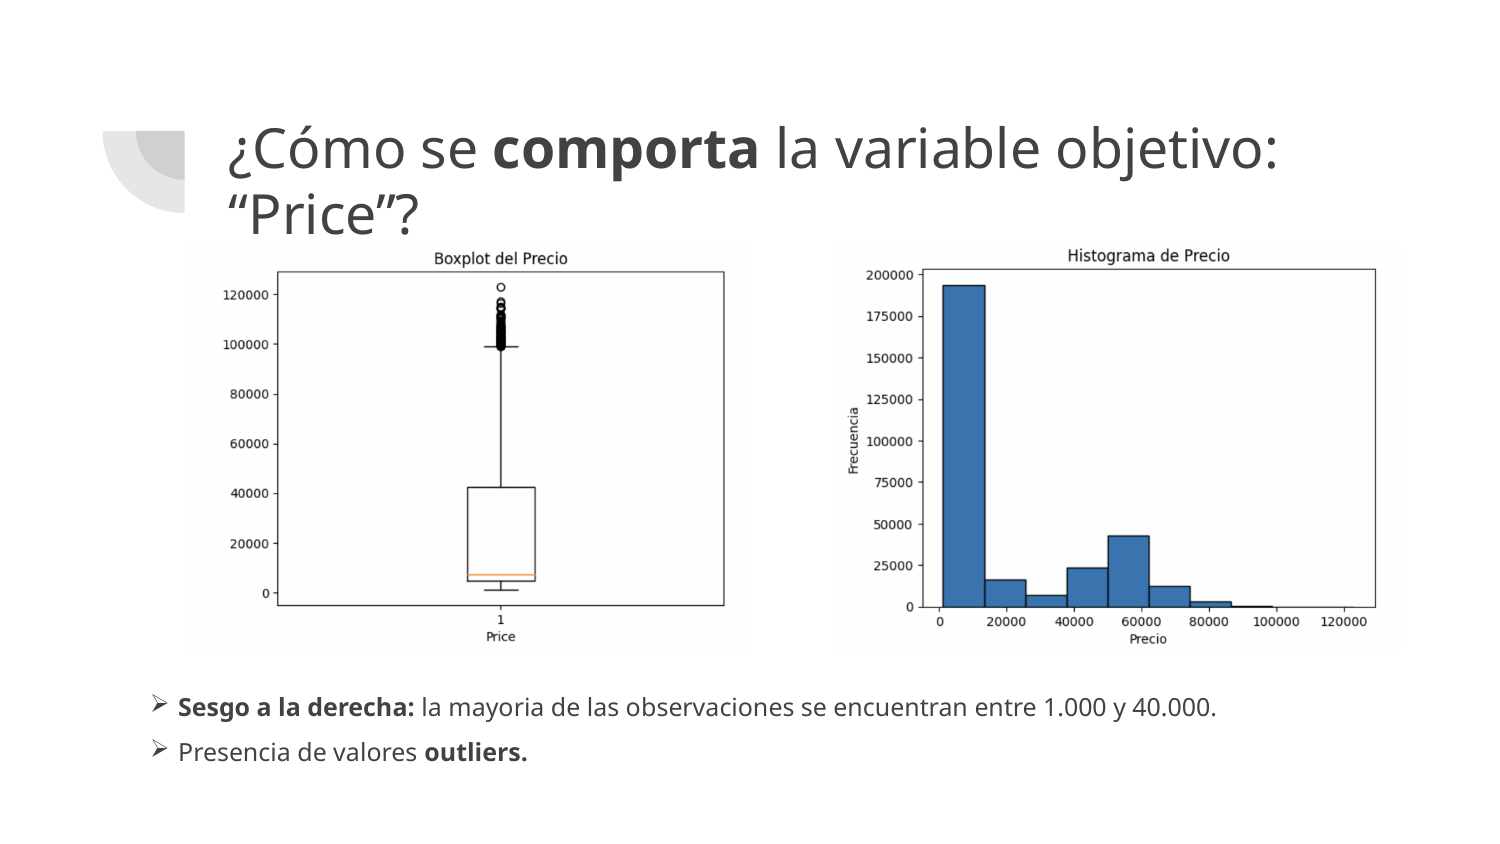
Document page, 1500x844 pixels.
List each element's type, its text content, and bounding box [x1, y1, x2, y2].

picture [833, 244, 1402, 650]
list Sesgo a la derecha: la mayoria de las observaciones se encuentran entre 1.000 y 40.000. Presencia de valores outliers. [134, 631, 1339, 844]
title ¿Cómo se comporta la variable objetivo: “Price”? [213, 98, 1368, 263]
picture [187, 244, 748, 657]
